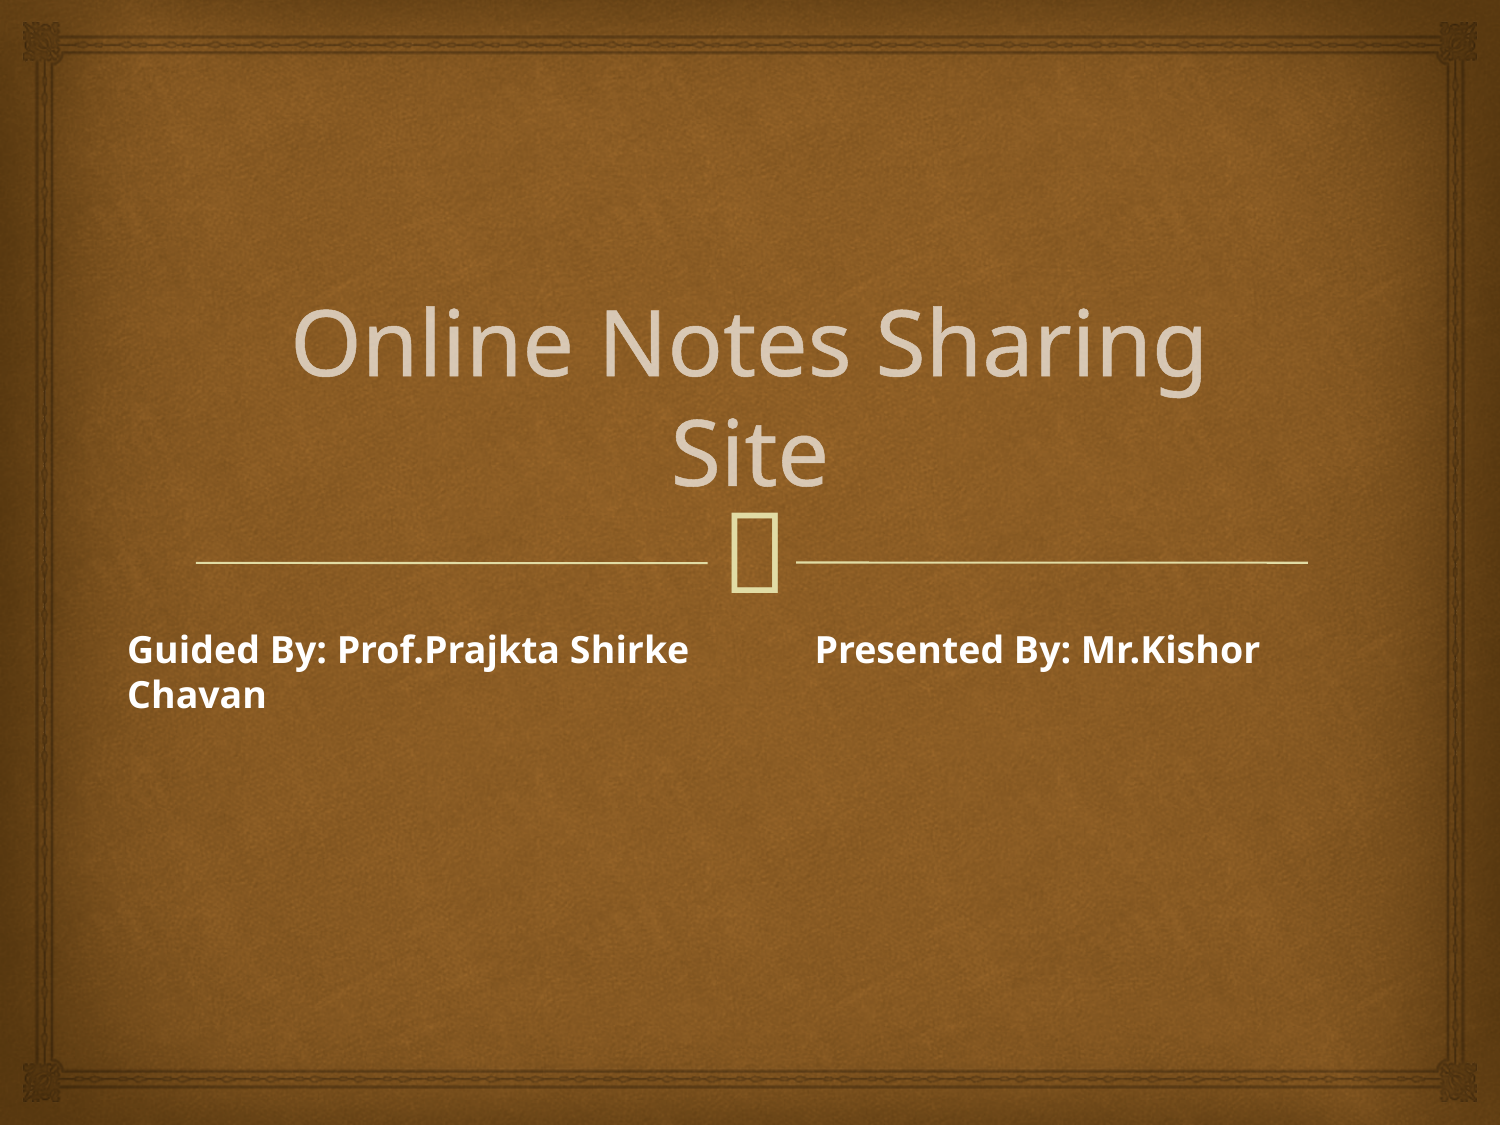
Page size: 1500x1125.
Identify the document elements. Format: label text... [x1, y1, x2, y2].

title Online Notes Sharing Site [194, 227, 1306, 512]
subtitle Guided By: Prof.Prajkta Shirke Presented By: Mr.Kishor Chavan [112, 618, 1412, 906]
picture [0, 0, 1500, 1125]
